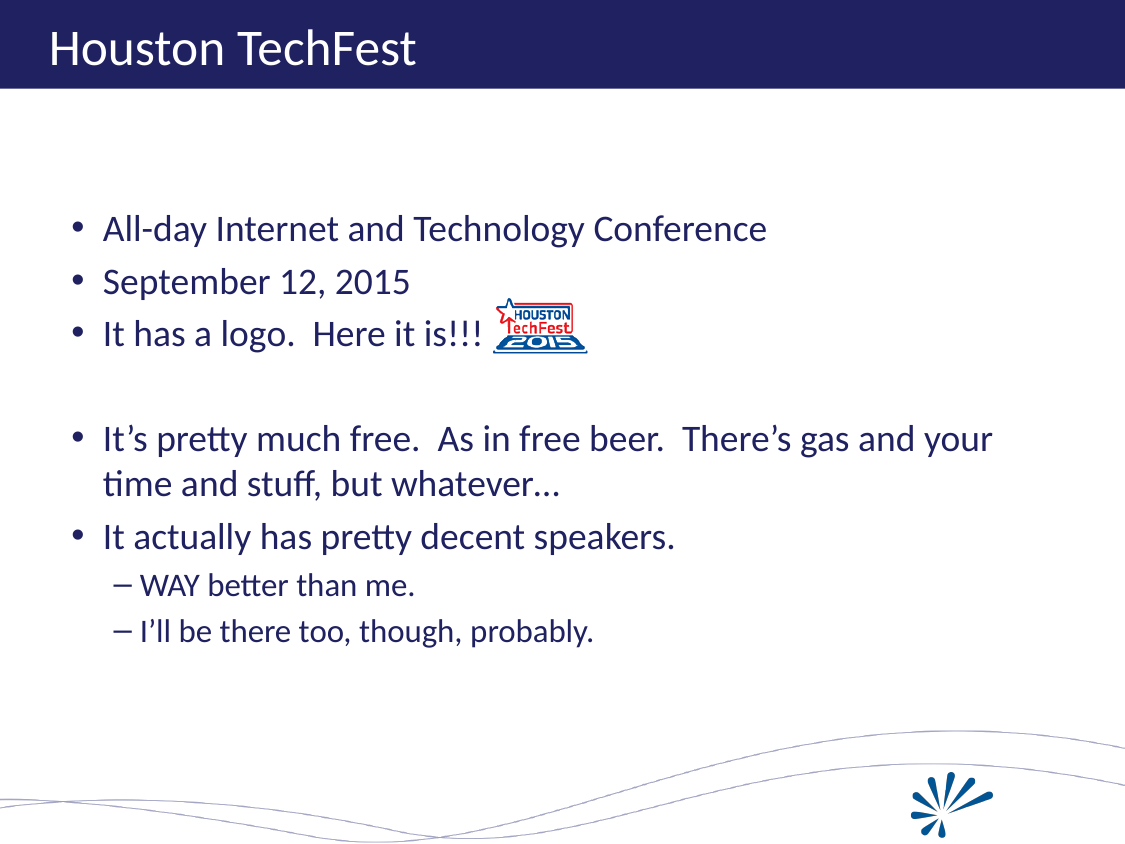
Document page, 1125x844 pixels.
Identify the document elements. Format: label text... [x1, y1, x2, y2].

picture [0, 724, 1125, 844]
title Houston TechFest [0, 0, 1125, 89]
list All-day Internet and Technology Conference September 12, 2015 It has a logo. Here it is!!! It’s pretty much free. As in free beer. There’s gas and your time and stuff, but whatever… It actually has pretty decent speakers. WAY better than me. I’ll be there too, though, probably. [56, 196, 1069, 754]
picture [492, 298, 588, 355]
